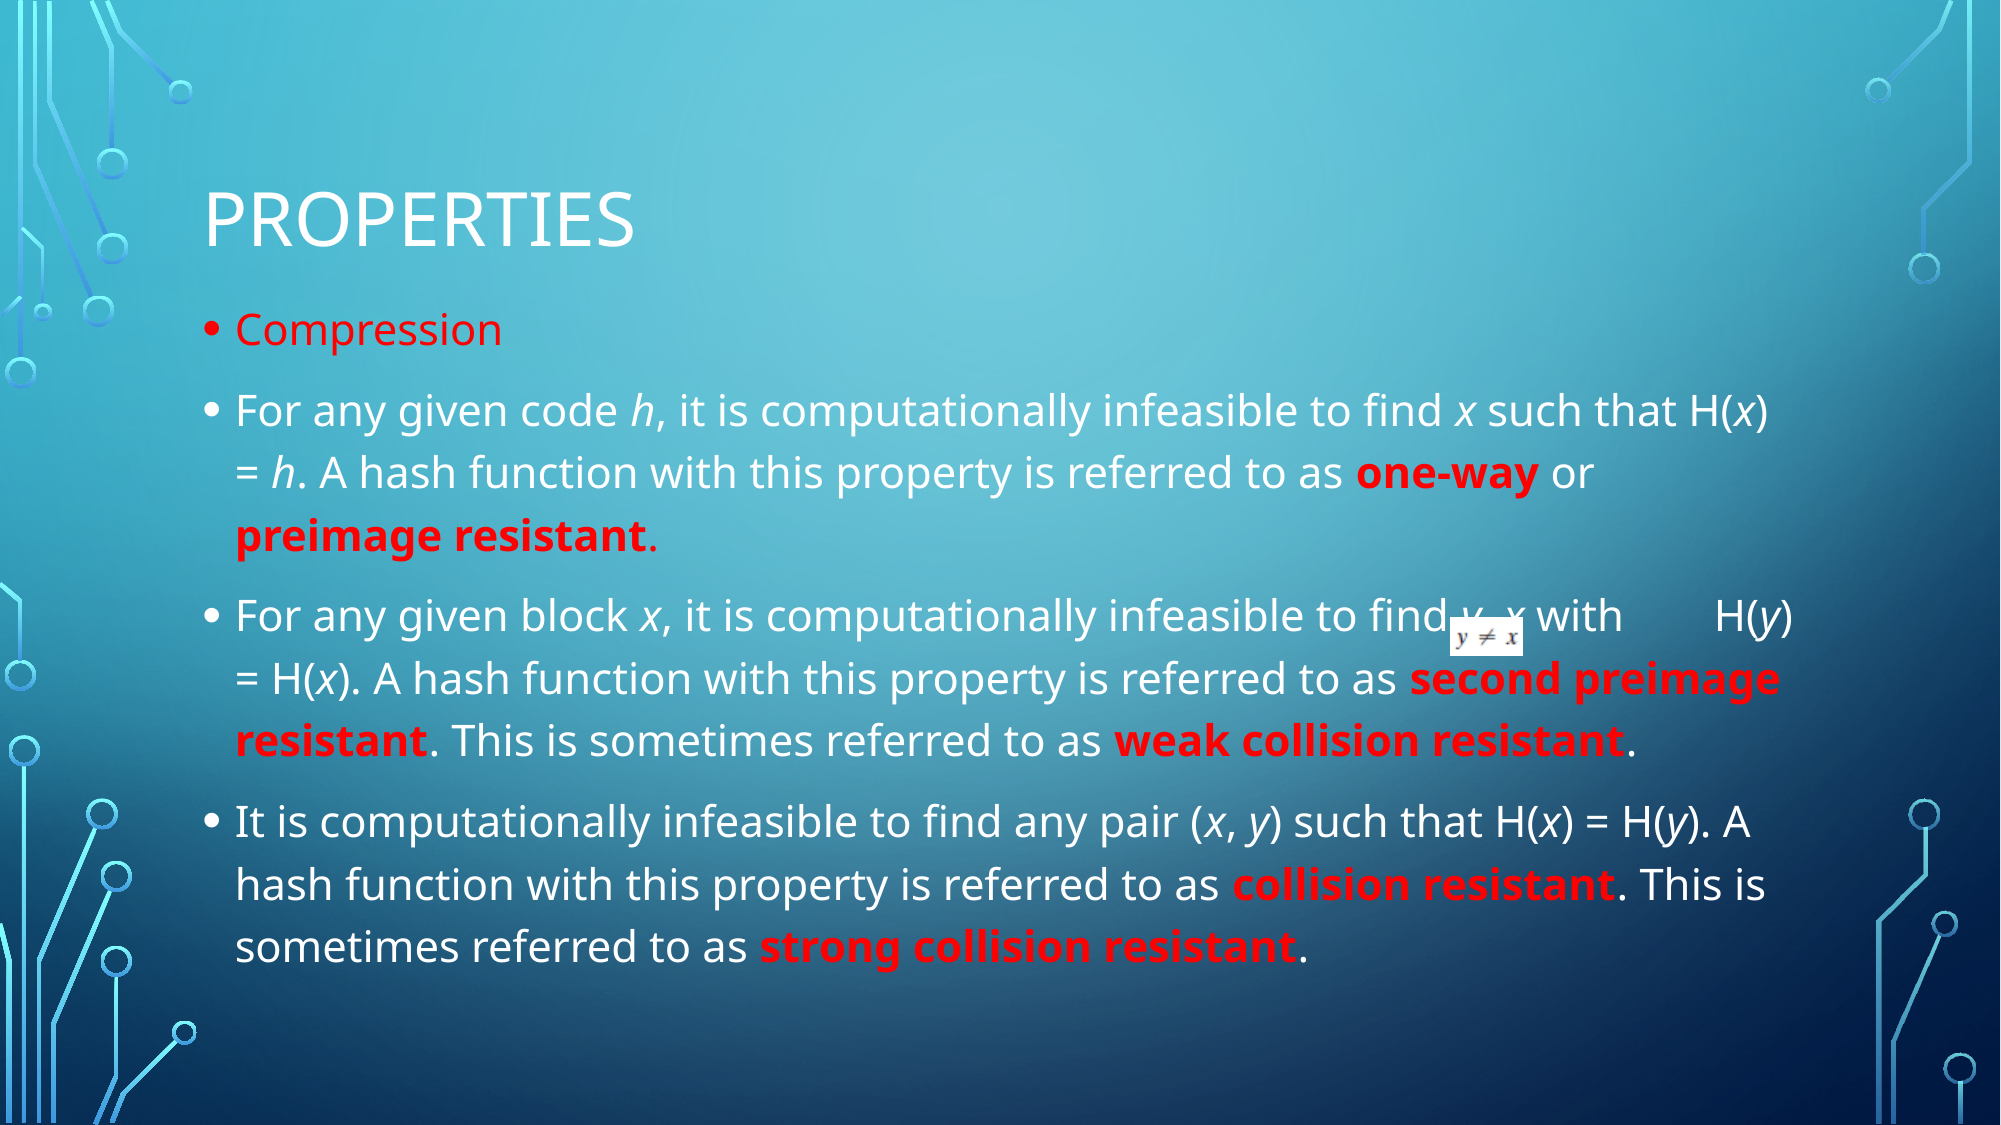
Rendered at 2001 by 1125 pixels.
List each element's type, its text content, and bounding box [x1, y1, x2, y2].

picture [1450, 617, 1523, 656]
list Compression For any given code h, it is computationally infeasible to find x such that H(x) = h. A hash function with this property is referred to as one-way or preimage resistant. For any given block x, it is computationally infeasible to find y x with H(y) = H(x). A hash function with this property is referred to as second preimage resistant. This is sometimes referred to as weak collision resistant. It is computationally infeasible to find any pair (x, y) such that H(x) = H(y). A hash function with this property is referred to as collision resistant. This is sometimes referred to as strong collision resistant. [187, 283, 1813, 1046]
title Properties [187, 101, 1813, 283]
